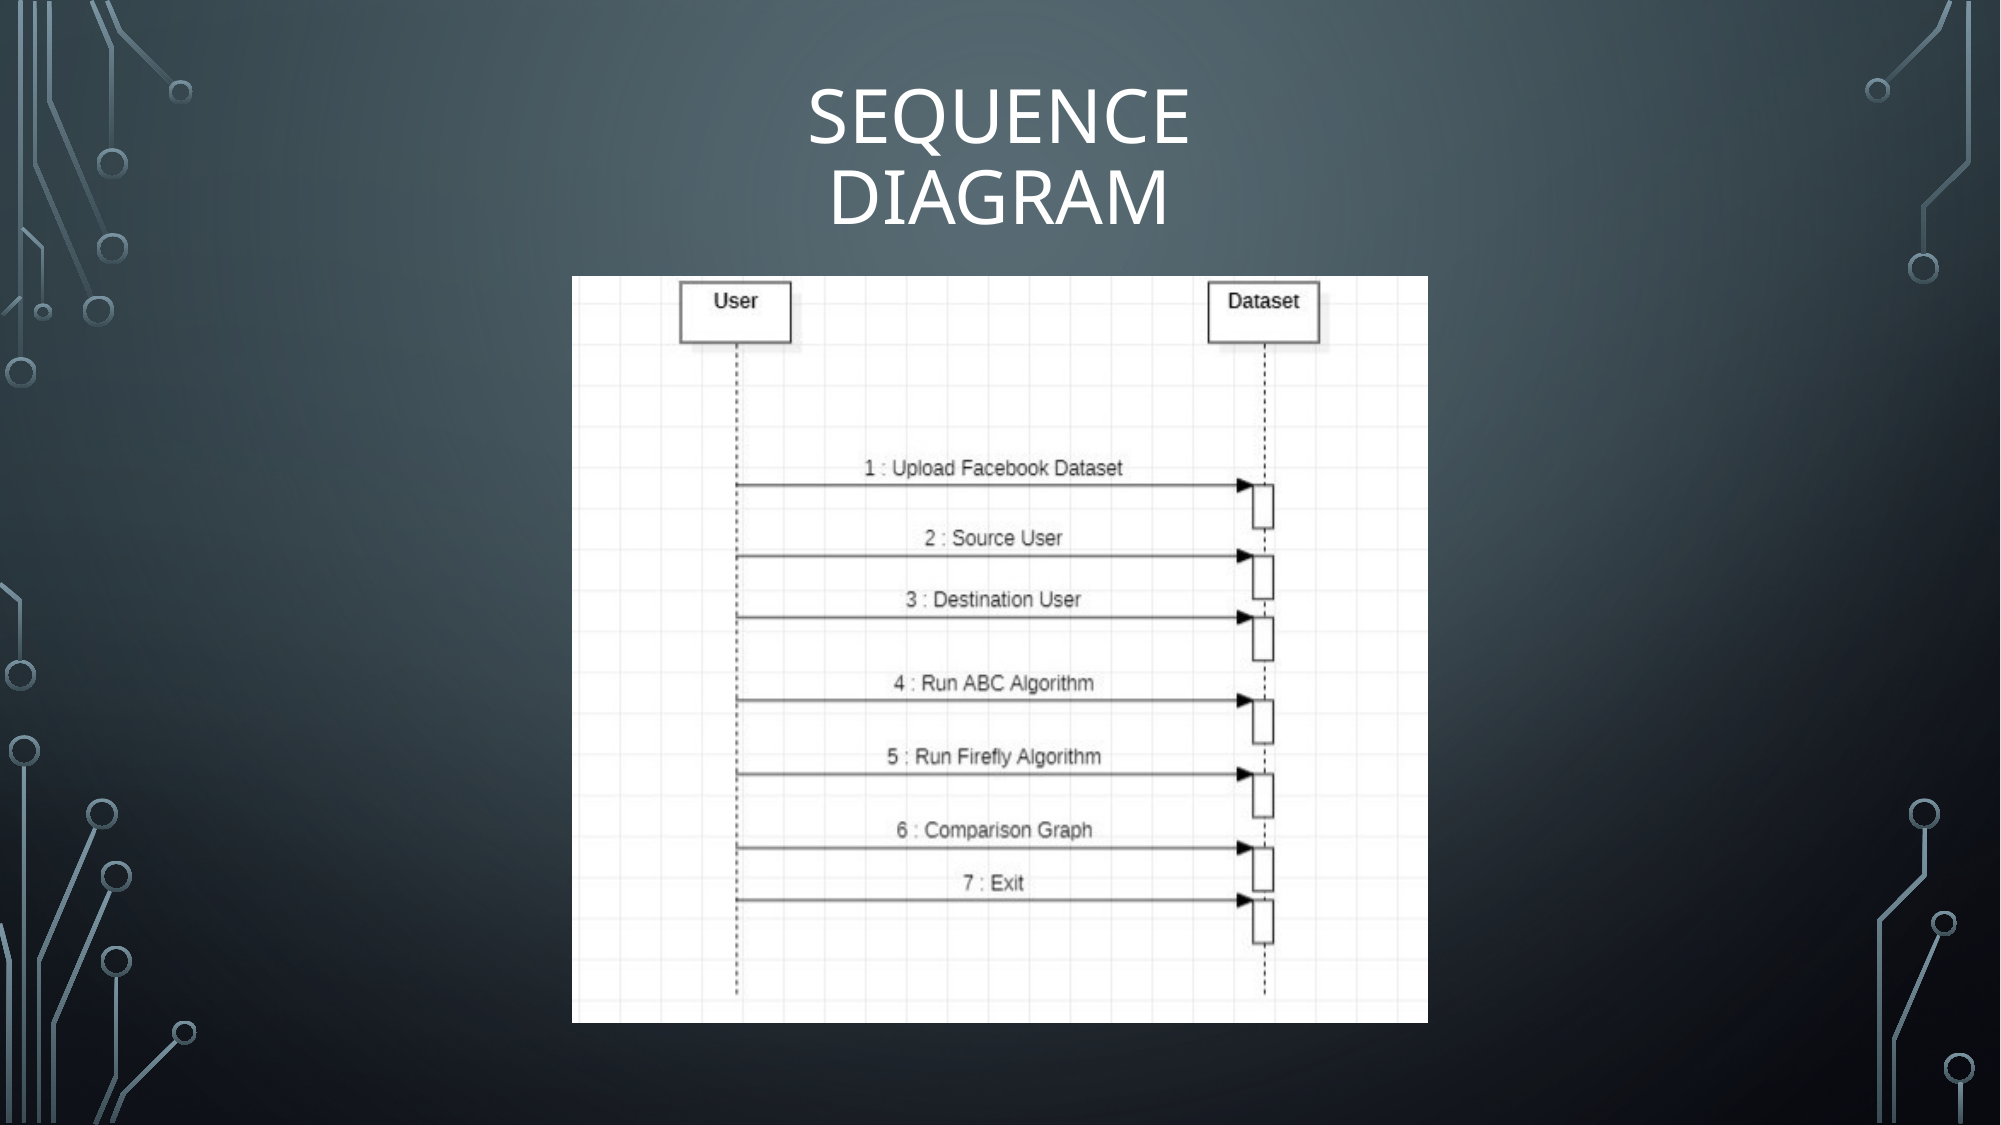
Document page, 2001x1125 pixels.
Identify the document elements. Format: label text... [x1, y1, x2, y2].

picture [572, 276, 1428, 1023]
title Sequence diagram [637, 102, 1363, 218]
